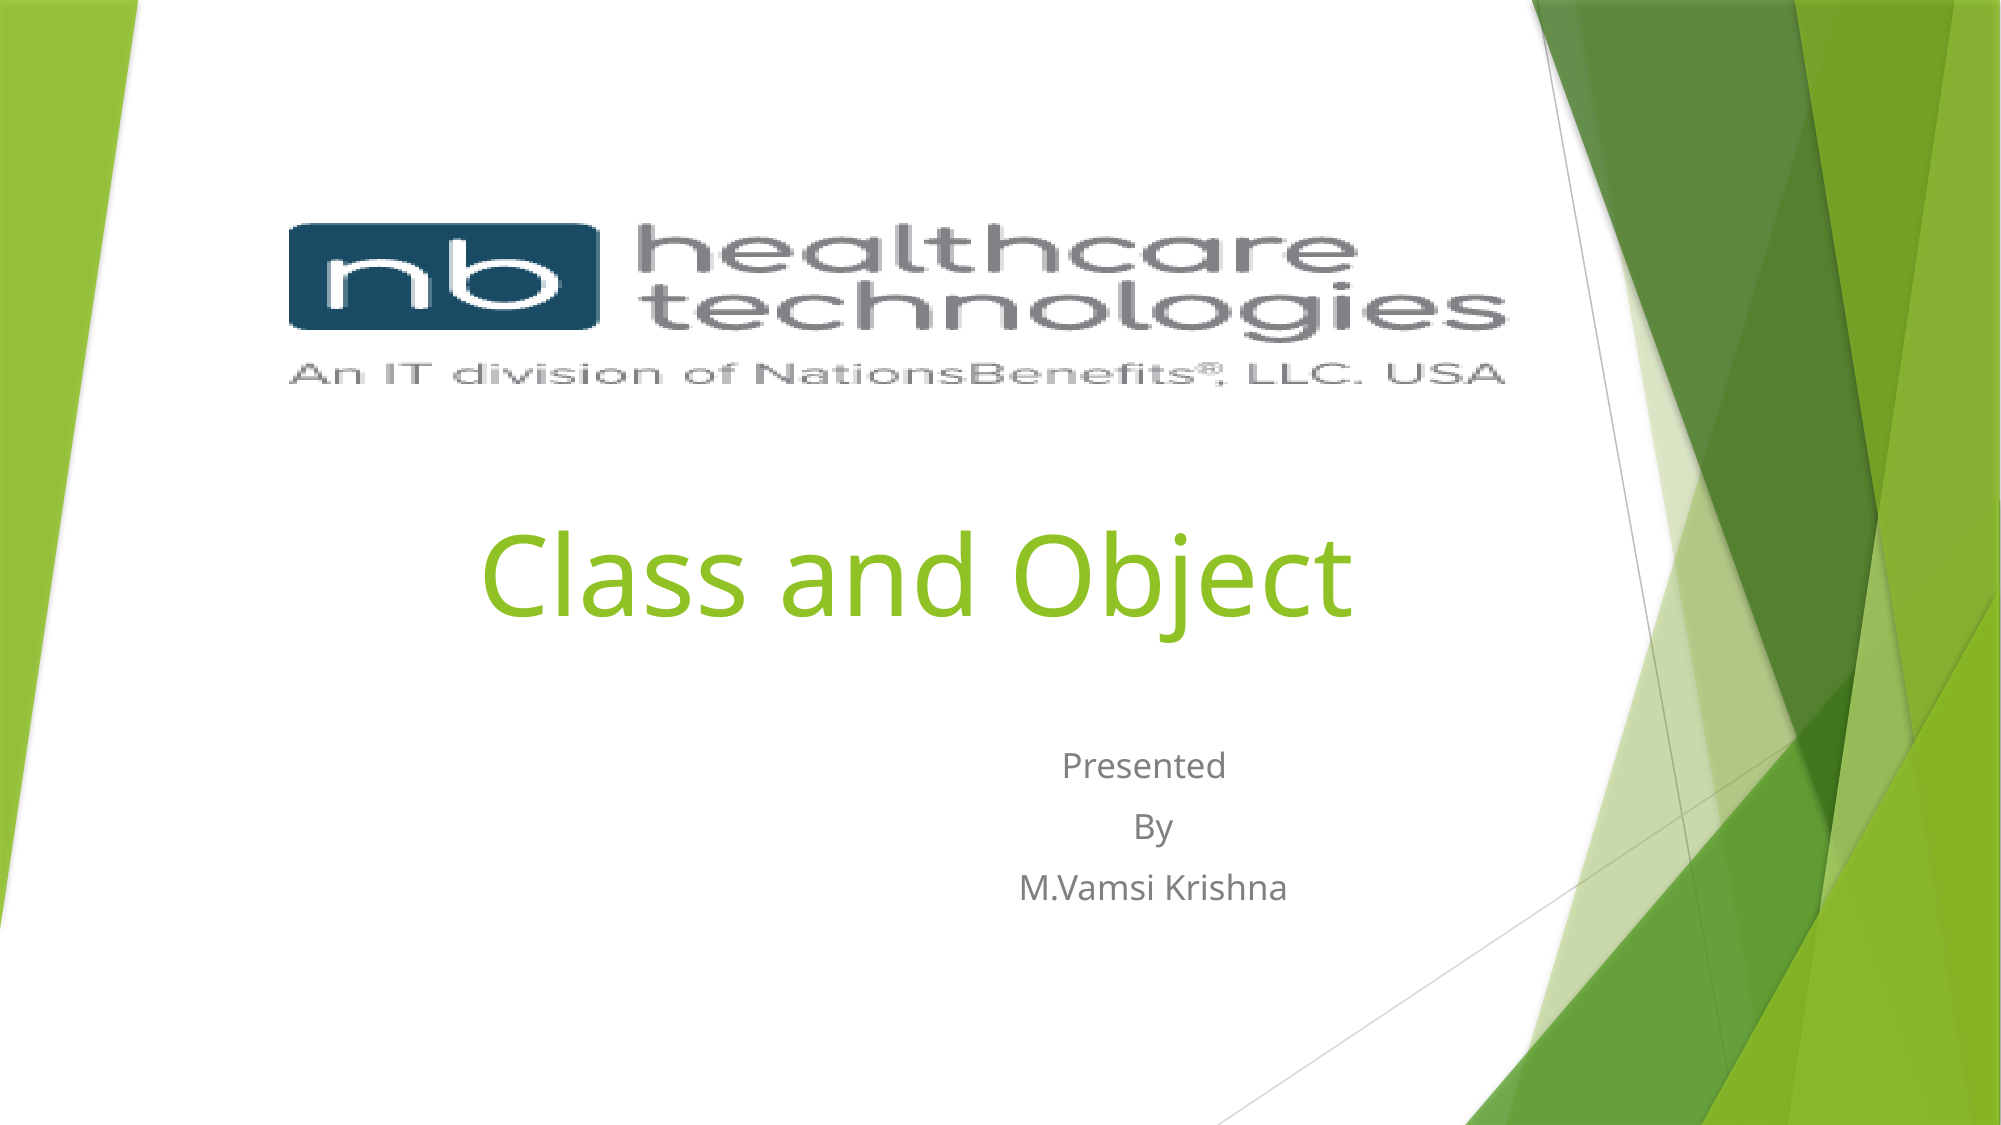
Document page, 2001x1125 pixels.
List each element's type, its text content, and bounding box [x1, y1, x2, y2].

title Class and Object [264, 448, 1539, 695]
subtitle Presented By M.Vamsi Krishna [258, 736, 1400, 917]
picture [264, 208, 1528, 407]
